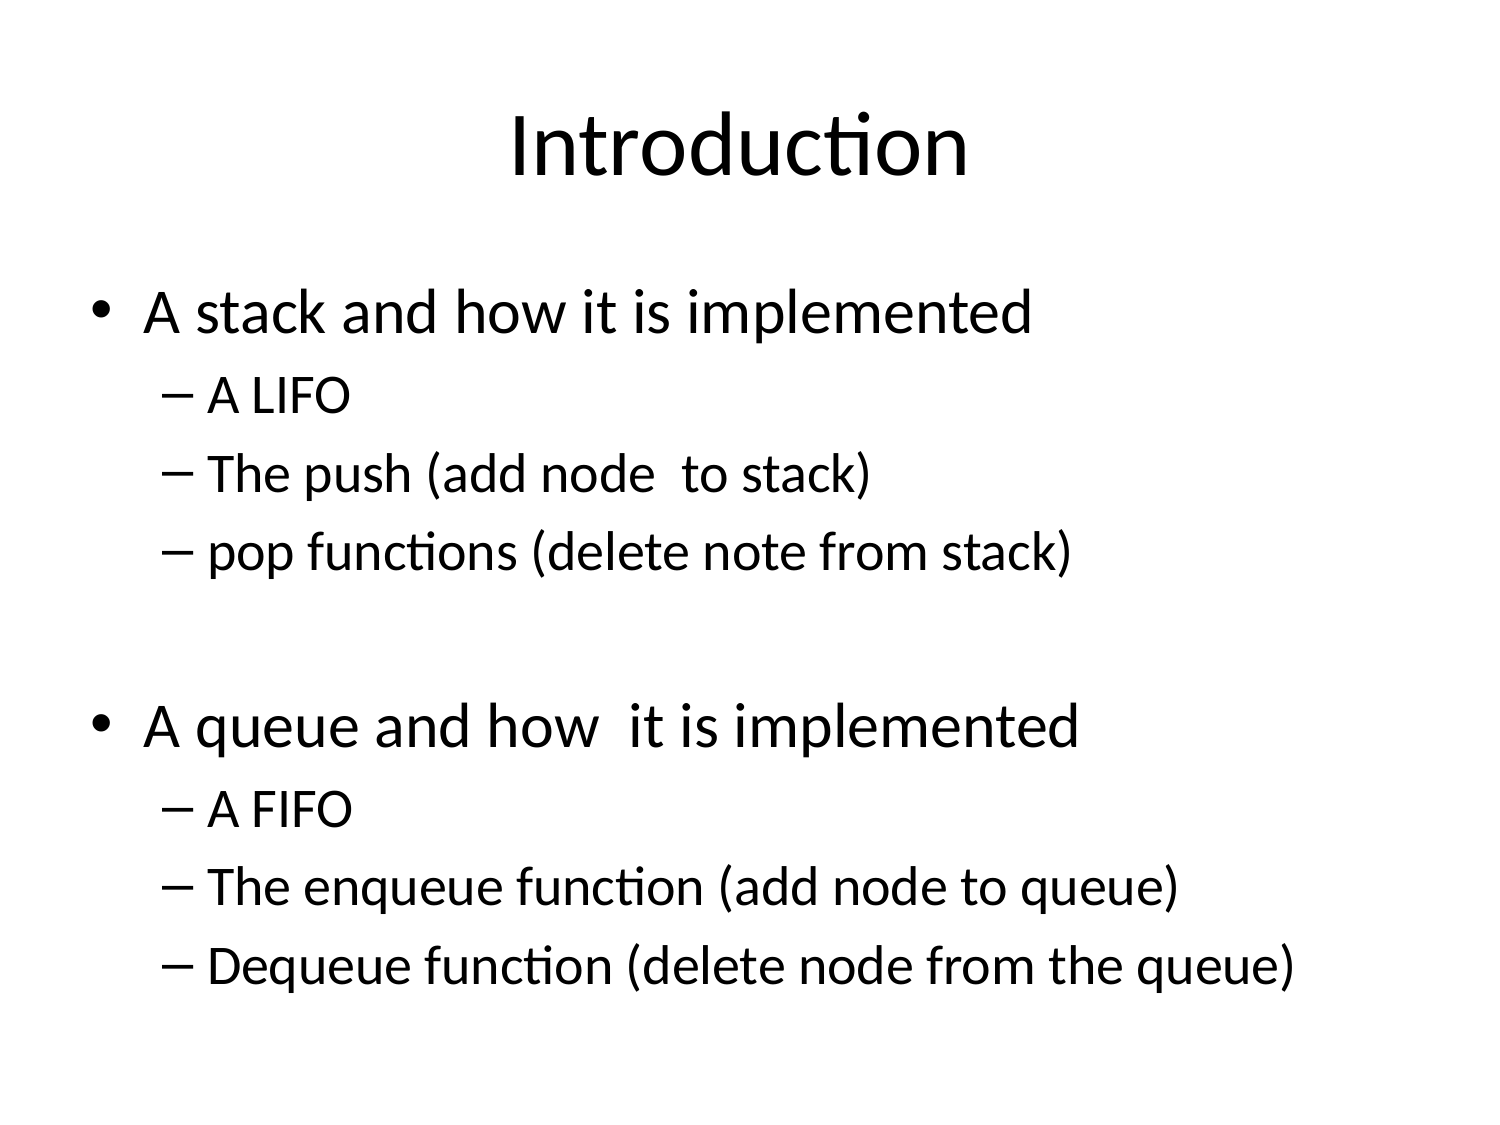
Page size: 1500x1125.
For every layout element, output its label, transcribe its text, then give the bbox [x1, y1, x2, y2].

list A stack and how it is implemented A LIFO The push (add node to stack) pop functions (delete note from stack) A queue and how it is implemented A FIFO The enqueue function (add node to queue) Dequeue function (delete node from the queue) [75, 262, 1425, 1005]
title Introduction [75, 45, 1425, 233]
